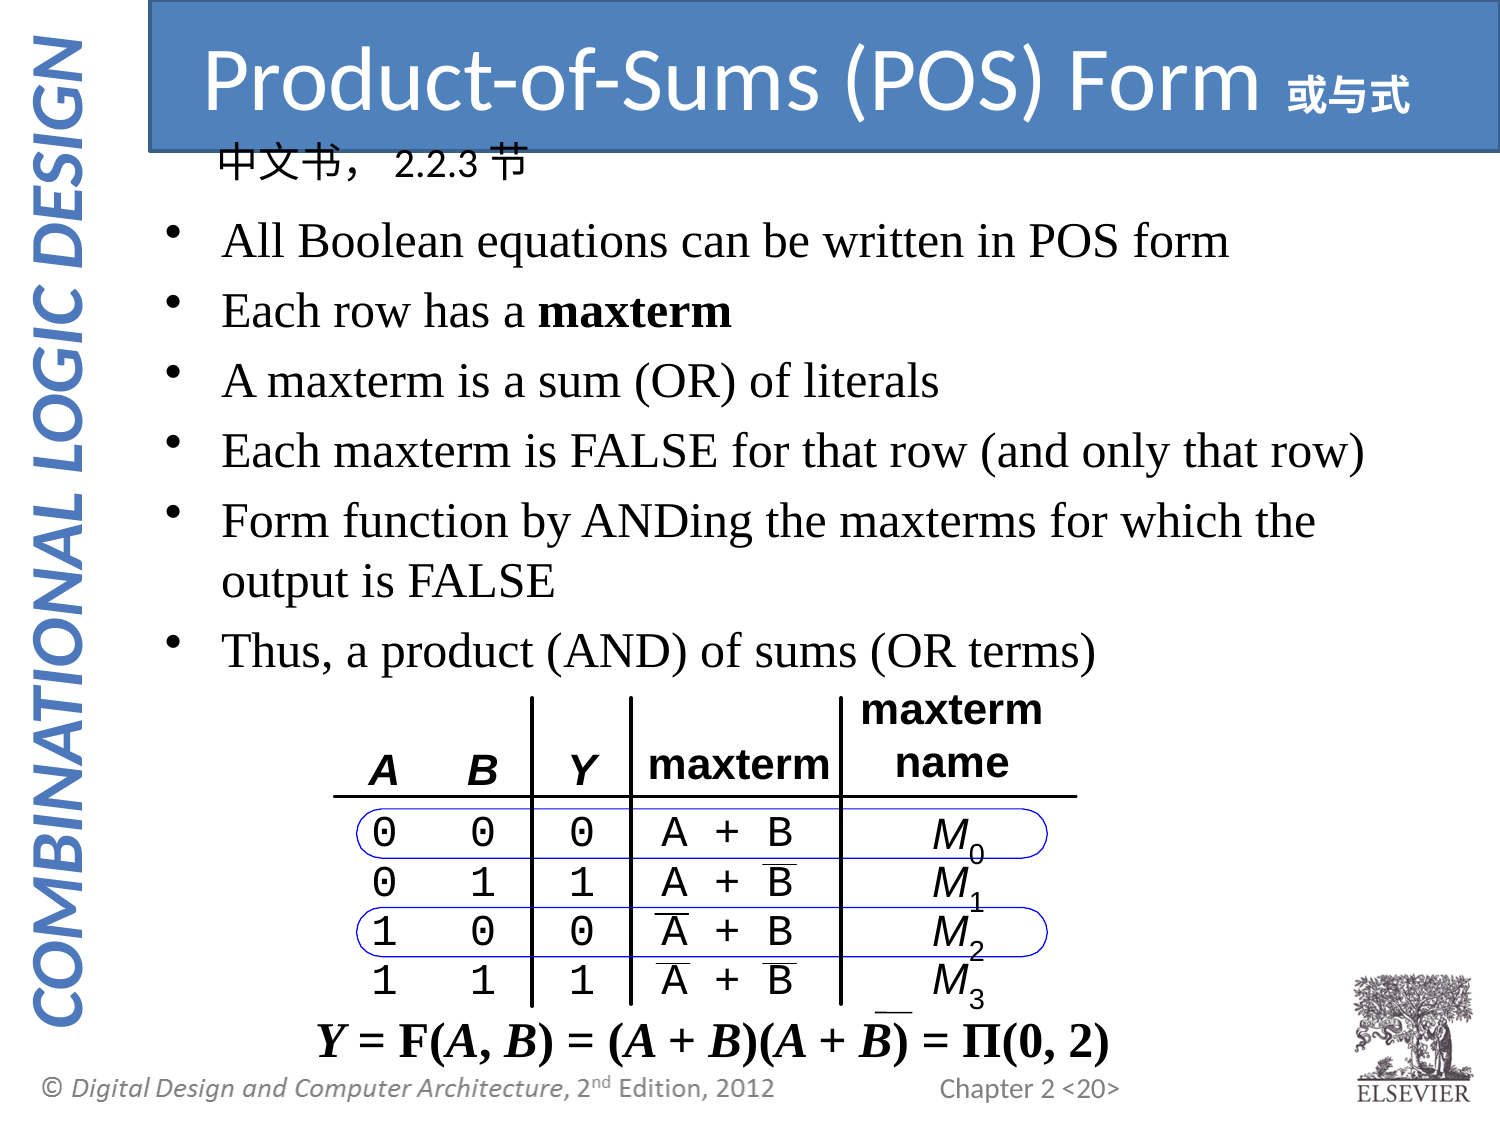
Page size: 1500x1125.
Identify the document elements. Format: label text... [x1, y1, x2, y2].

text_box 中文书，2.2.3节 [202, 128, 546, 194]
picture [0, 0, 1500, 1125]
text_box Y = F(A, B) = (A + B)(A + B) = Π(0, 2) [299, 1013, 1200, 1075]
text_box All Boolean equations can be written in POS form Each row has a maxterm A maxterm is a sum (OR) of literals Each maxterm is FALSE for that row (and only that row) Form function by ANDing the maxterms for which the output is FALSE Thus, a product (AND) of sums (OR terms) [149, 199, 1425, 1013]
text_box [324, 672, 1101, 1038]
text_box Product-of-Sums (POS) Form或与式 [187, 11, 1488, 136]
